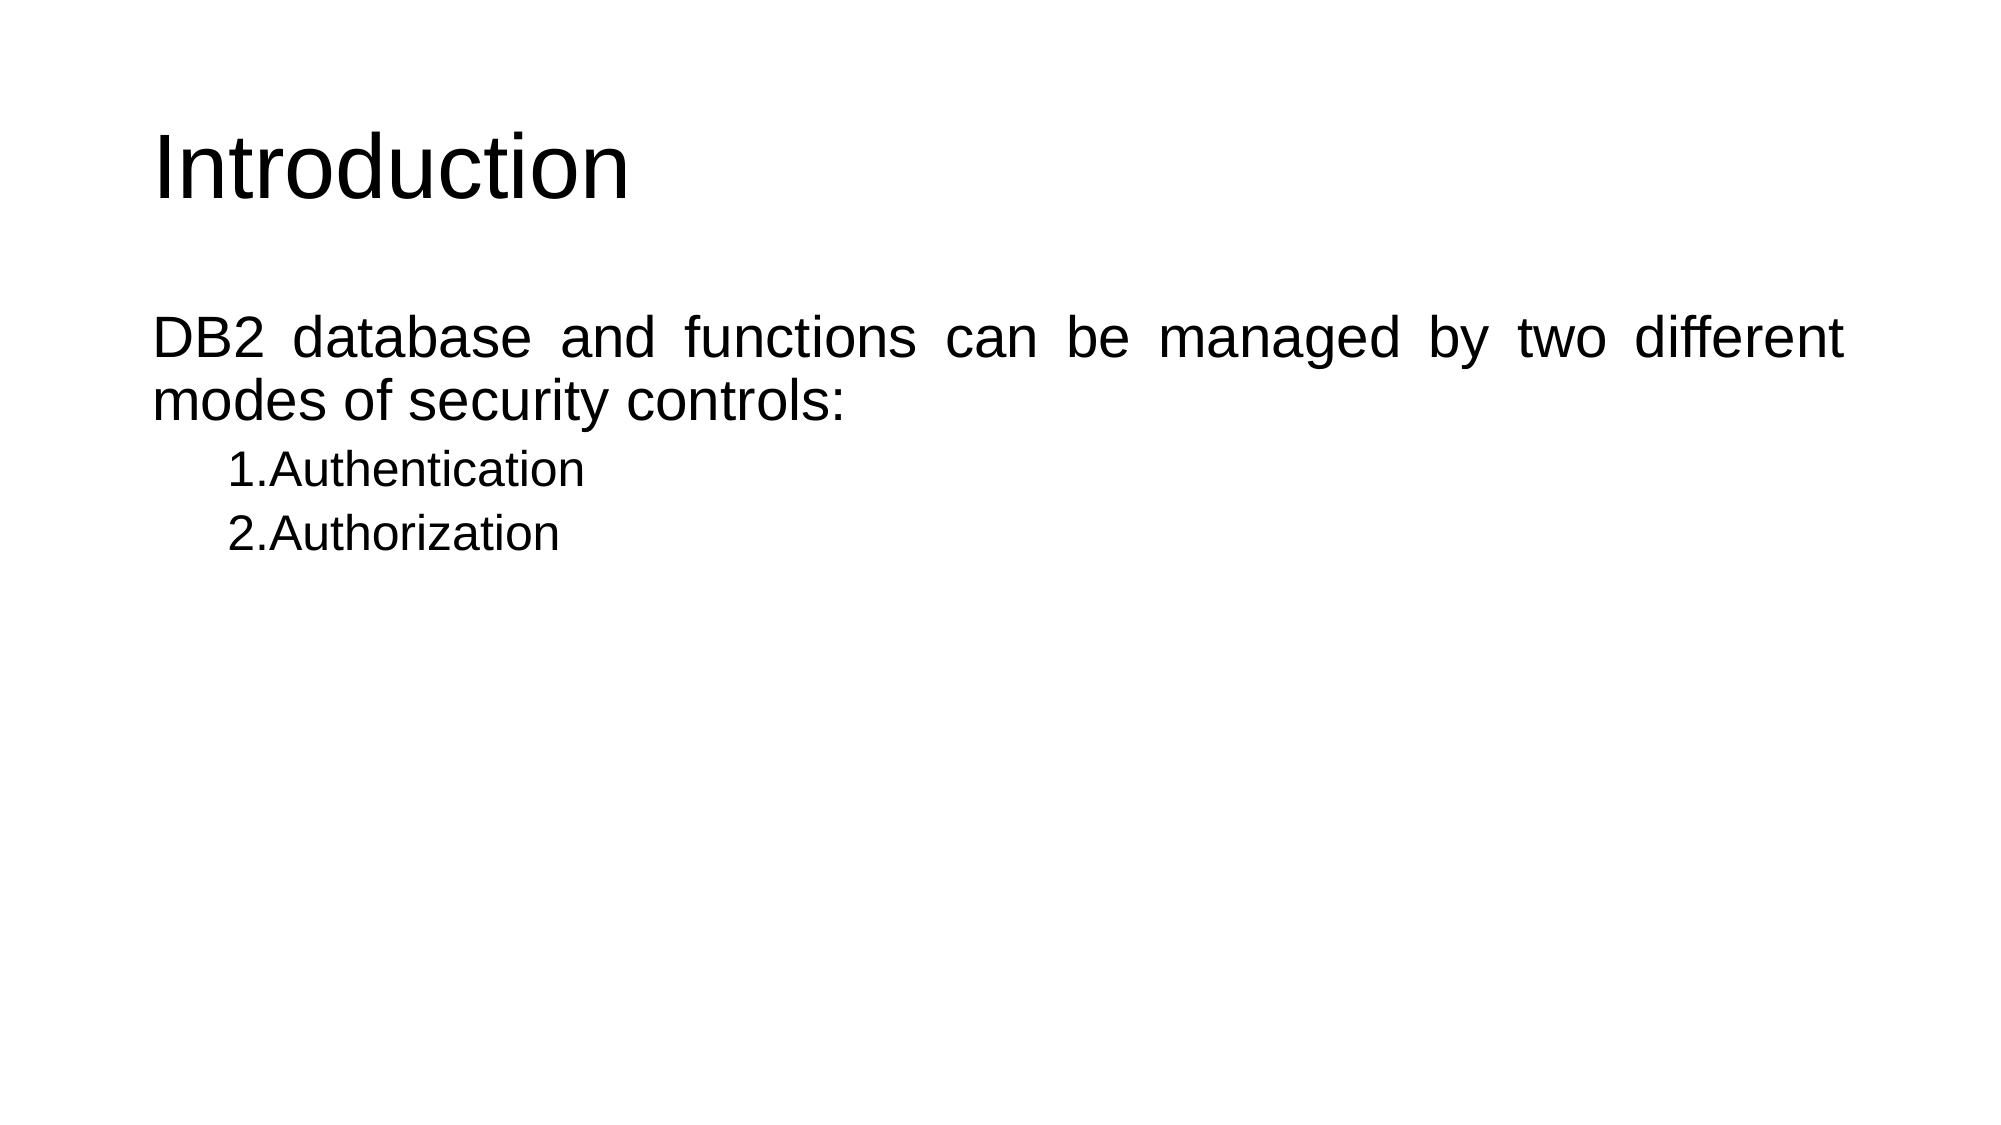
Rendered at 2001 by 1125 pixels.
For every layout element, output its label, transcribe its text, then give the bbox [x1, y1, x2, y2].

title Introduction [137, 59, 1863, 278]
list DB2 database and functions can be managed by two different modes of security controls: Authentication Authorization [137, 299, 1863, 1014]
